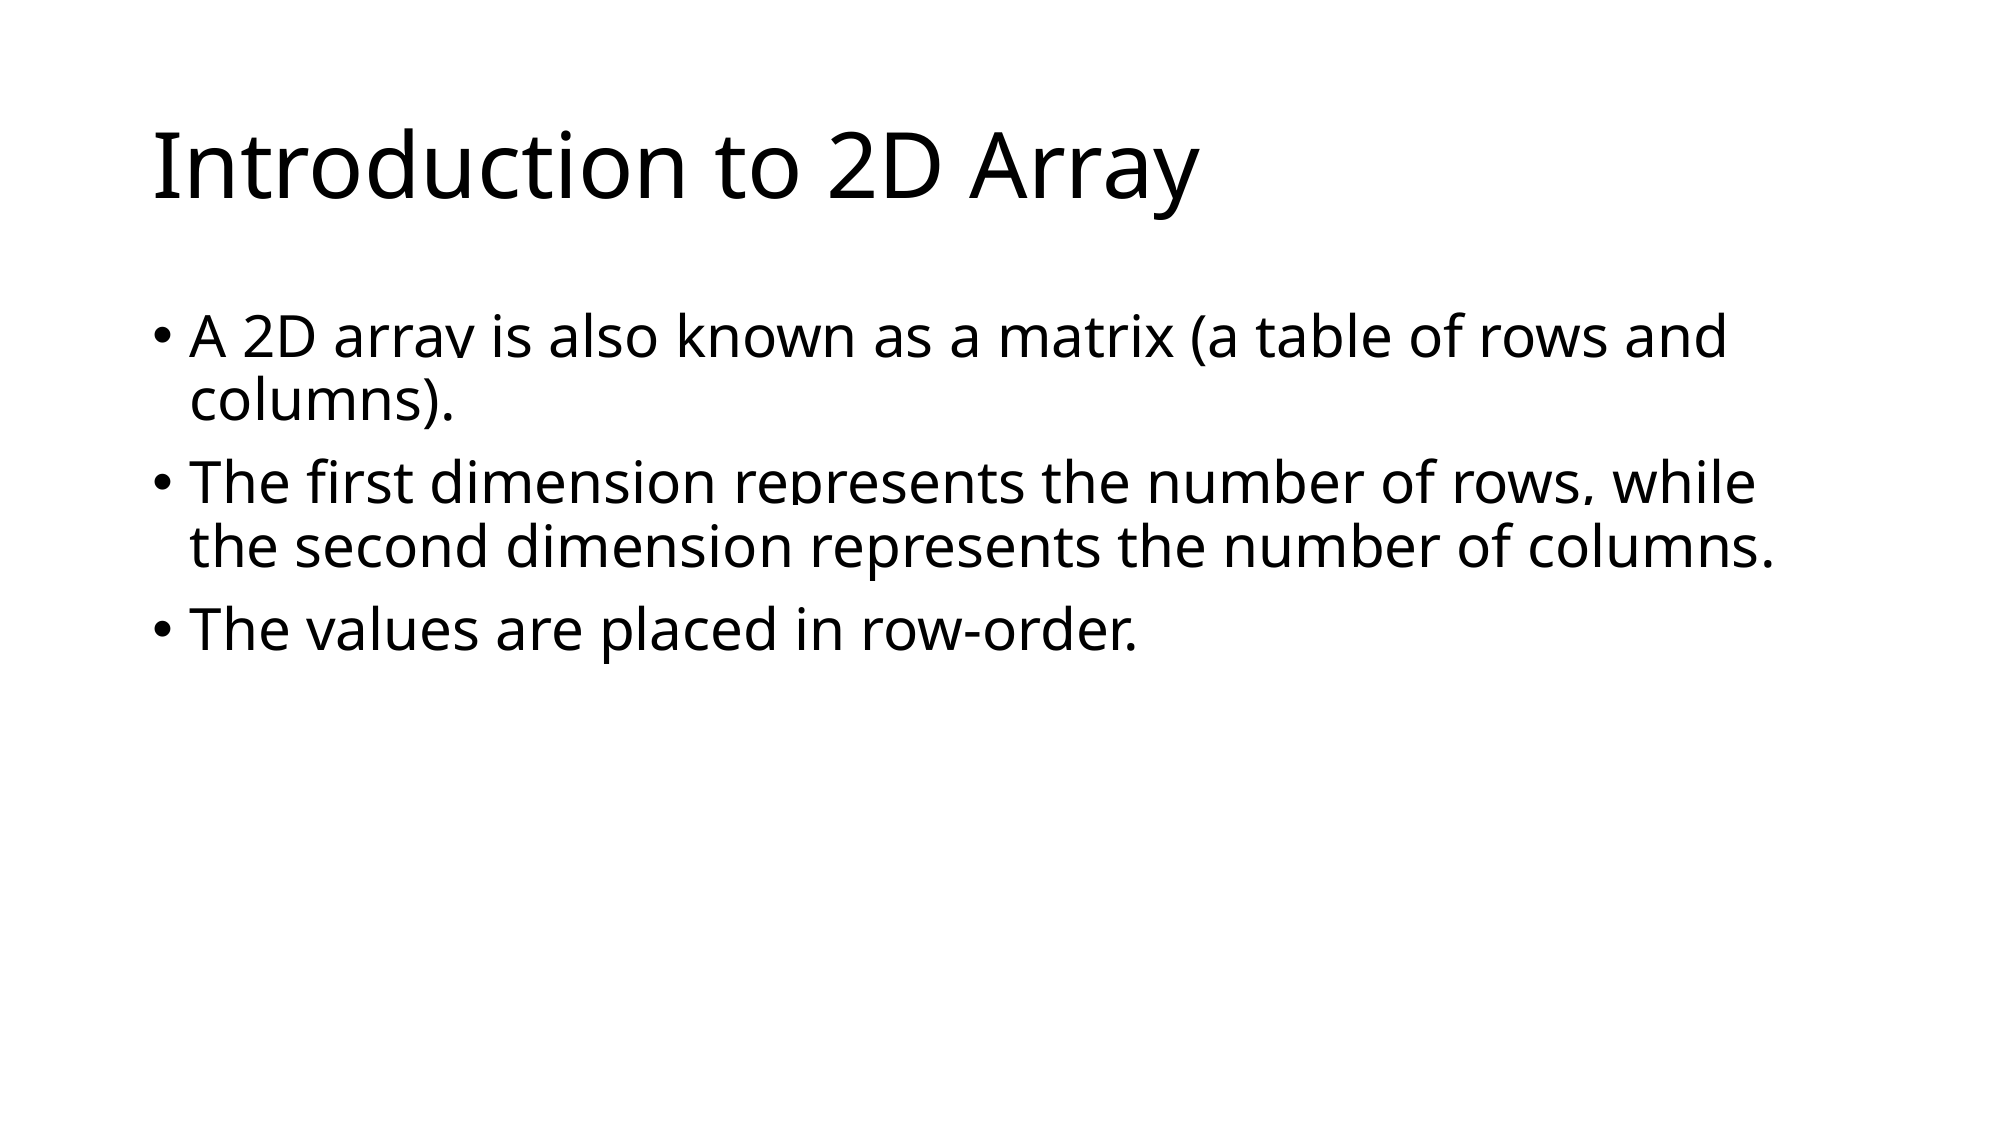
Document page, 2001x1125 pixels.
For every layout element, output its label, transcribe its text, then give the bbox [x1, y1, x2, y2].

title Introduction to 2D Array [137, 59, 1863, 278]
list A 2D array is also known as a matrix (a table of rows and columns). The first dimension represents the number of rows, while the second dimension represents the number of columns. The values are placed in row-order. [137, 299, 1863, 1014]
